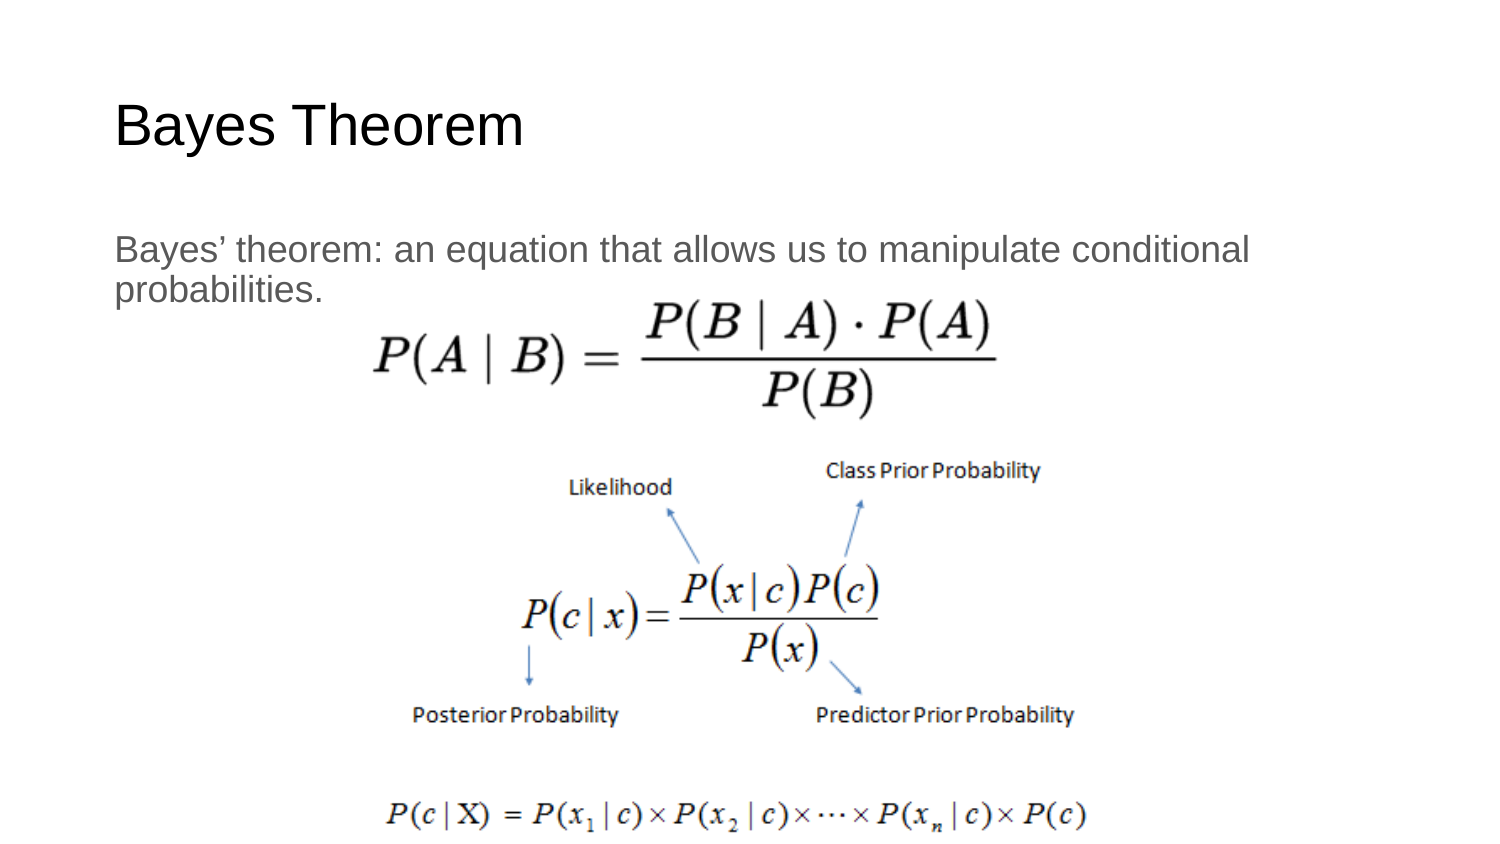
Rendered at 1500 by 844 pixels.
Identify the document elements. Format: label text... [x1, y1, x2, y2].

list Bayes’ theorem: an equation that allows us to manipulate conditional probabilities. [103, 224, 1397, 844]
title Bayes Theorem [103, 44, 1397, 208]
picture [352, 298, 1128, 844]
